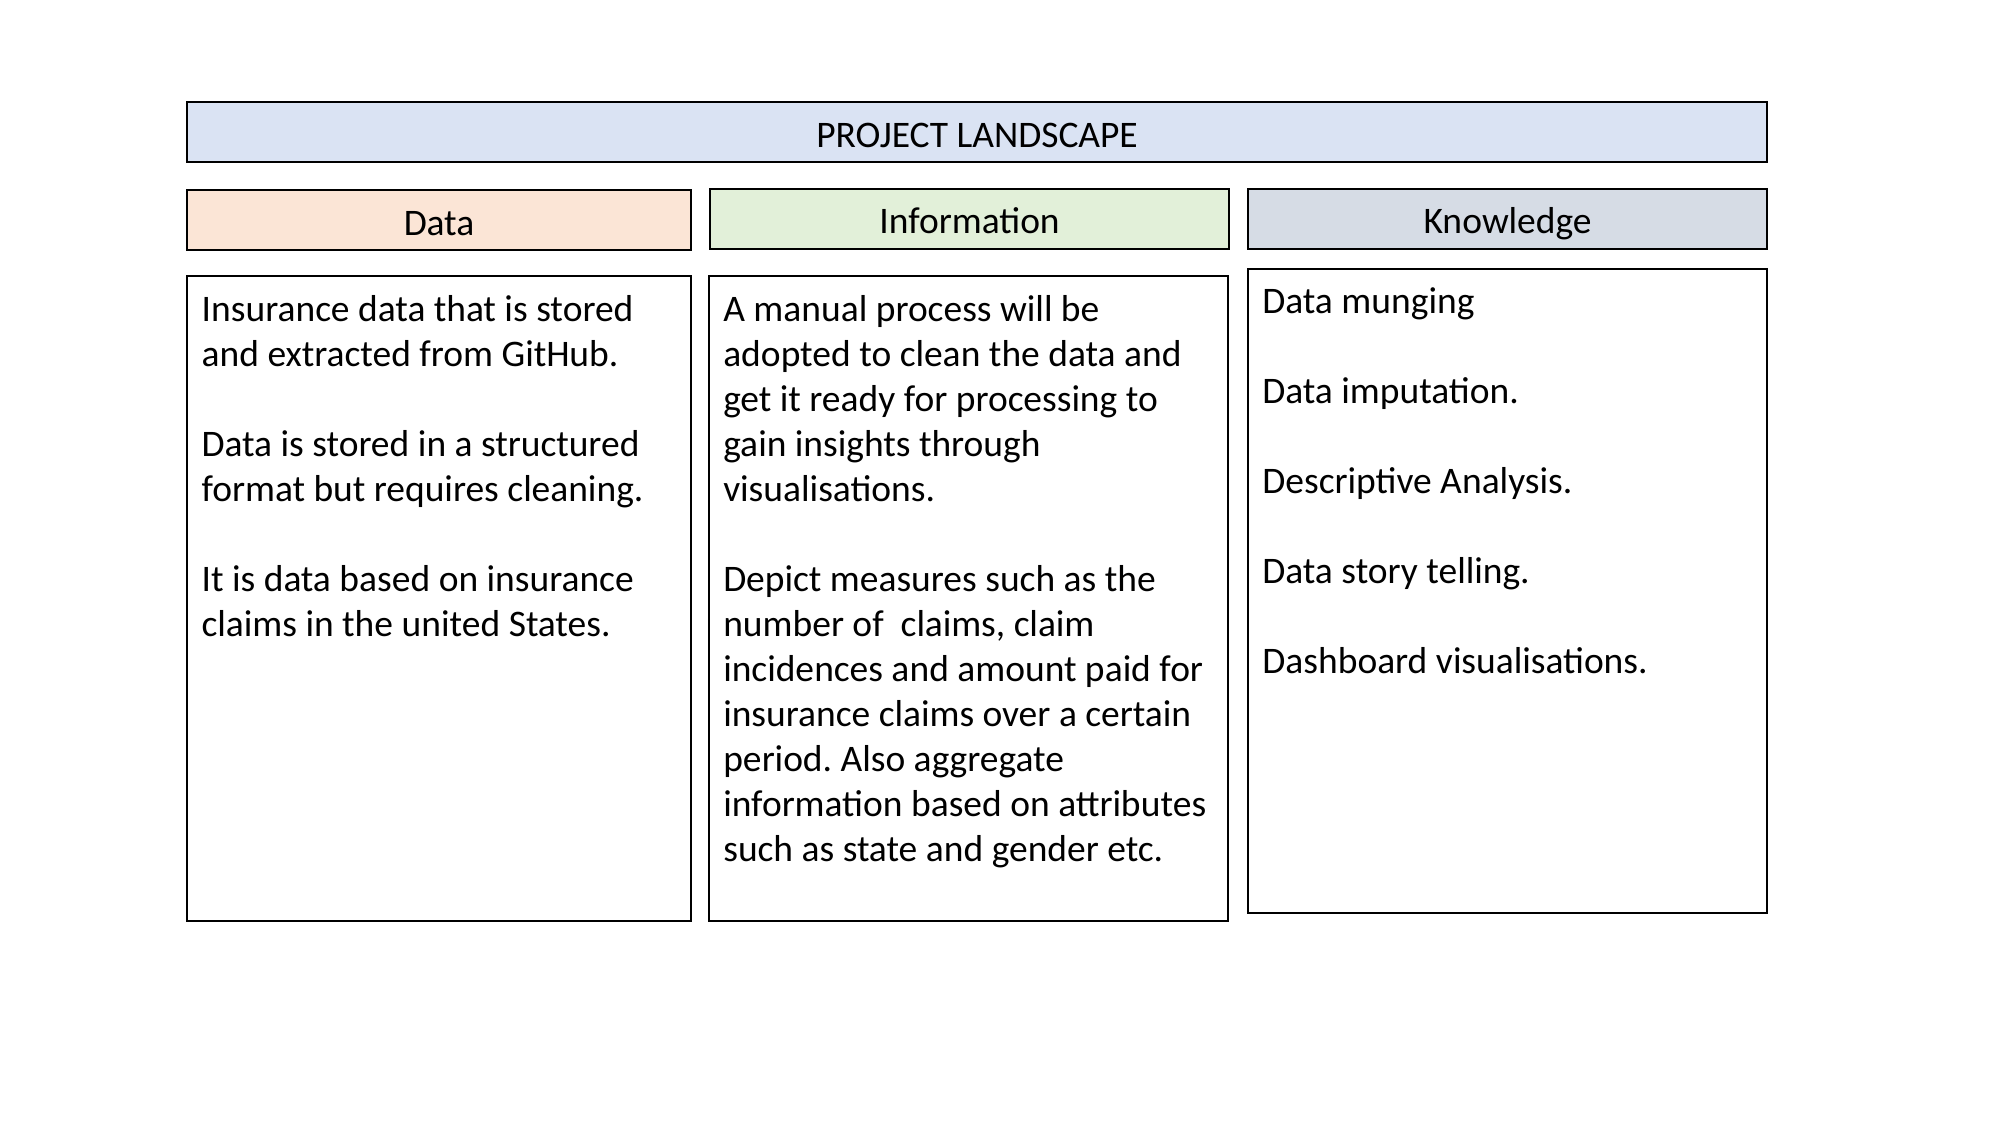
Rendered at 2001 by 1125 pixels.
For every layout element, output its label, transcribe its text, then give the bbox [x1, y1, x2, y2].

text_box [776, 163, 1327, 307]
text_box A manual process will be adopted to clean the data and get it ready for processing to gain insights through visualisations. Depict measures such as the number of claims, claim incidences and amount paid for insurance claims over a certain period. Also aggregate information based on attributes such as state and gender etc. [708, 275, 1229, 922]
text_box Data [186, 189, 692, 251]
text_box Data munging Data imputation. Descriptive Analysis. Data story telling. Dashboard visualisations. [1247, 268, 1768, 914]
text_box PROJECT LANDSCAPE [186, 101, 1768, 163]
text_box Insurance data that is stored and extracted from GitHub. Data is stored in a structured format but requires cleaning. It is data based on insurance claims in the united States. [186, 275, 692, 922]
text_box Knowledge [1247, 188, 1768, 250]
text_box Information [709, 188, 1230, 250]
